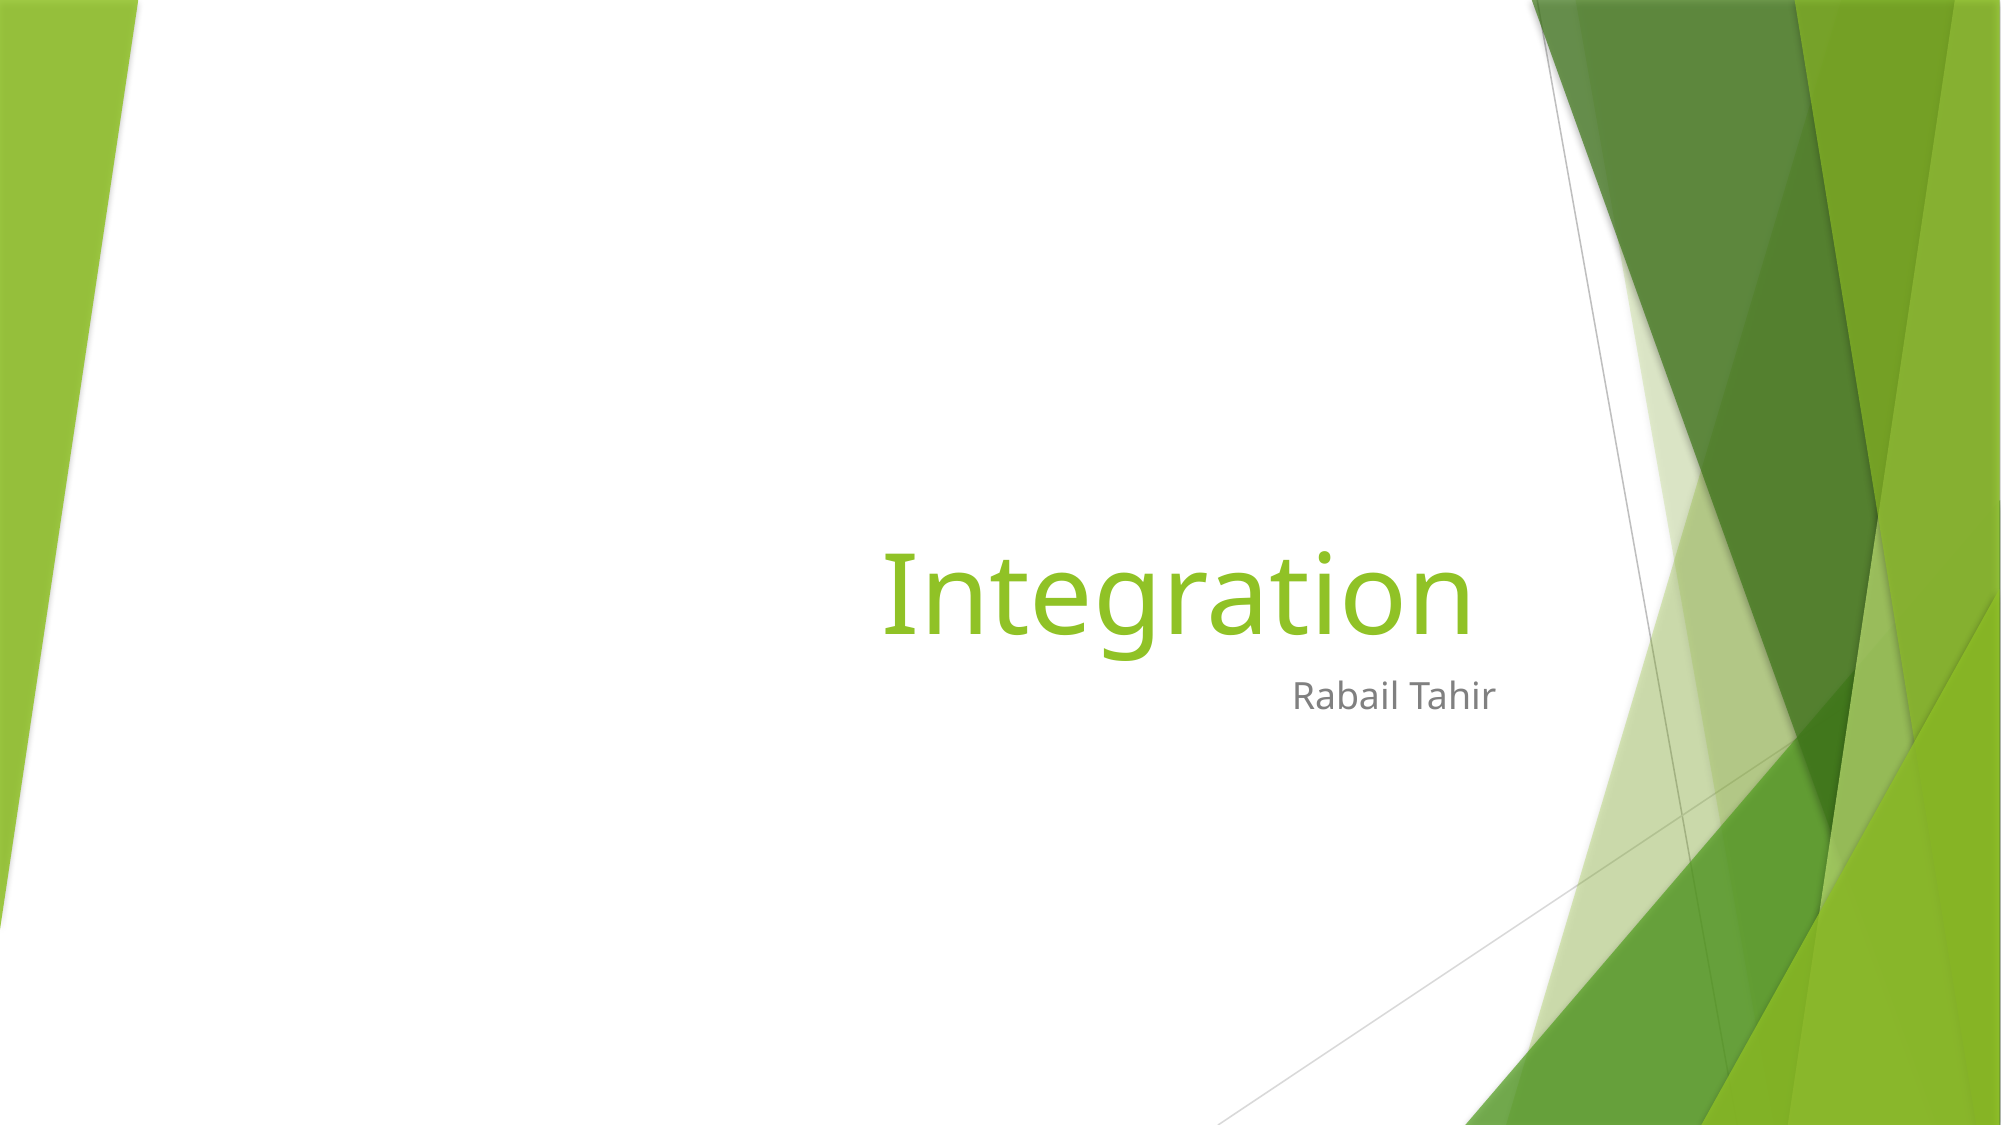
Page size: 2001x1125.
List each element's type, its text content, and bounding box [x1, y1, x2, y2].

subtitle Rabail Tahir [247, 664, 1522, 845]
title Integration [247, 394, 1522, 664]
